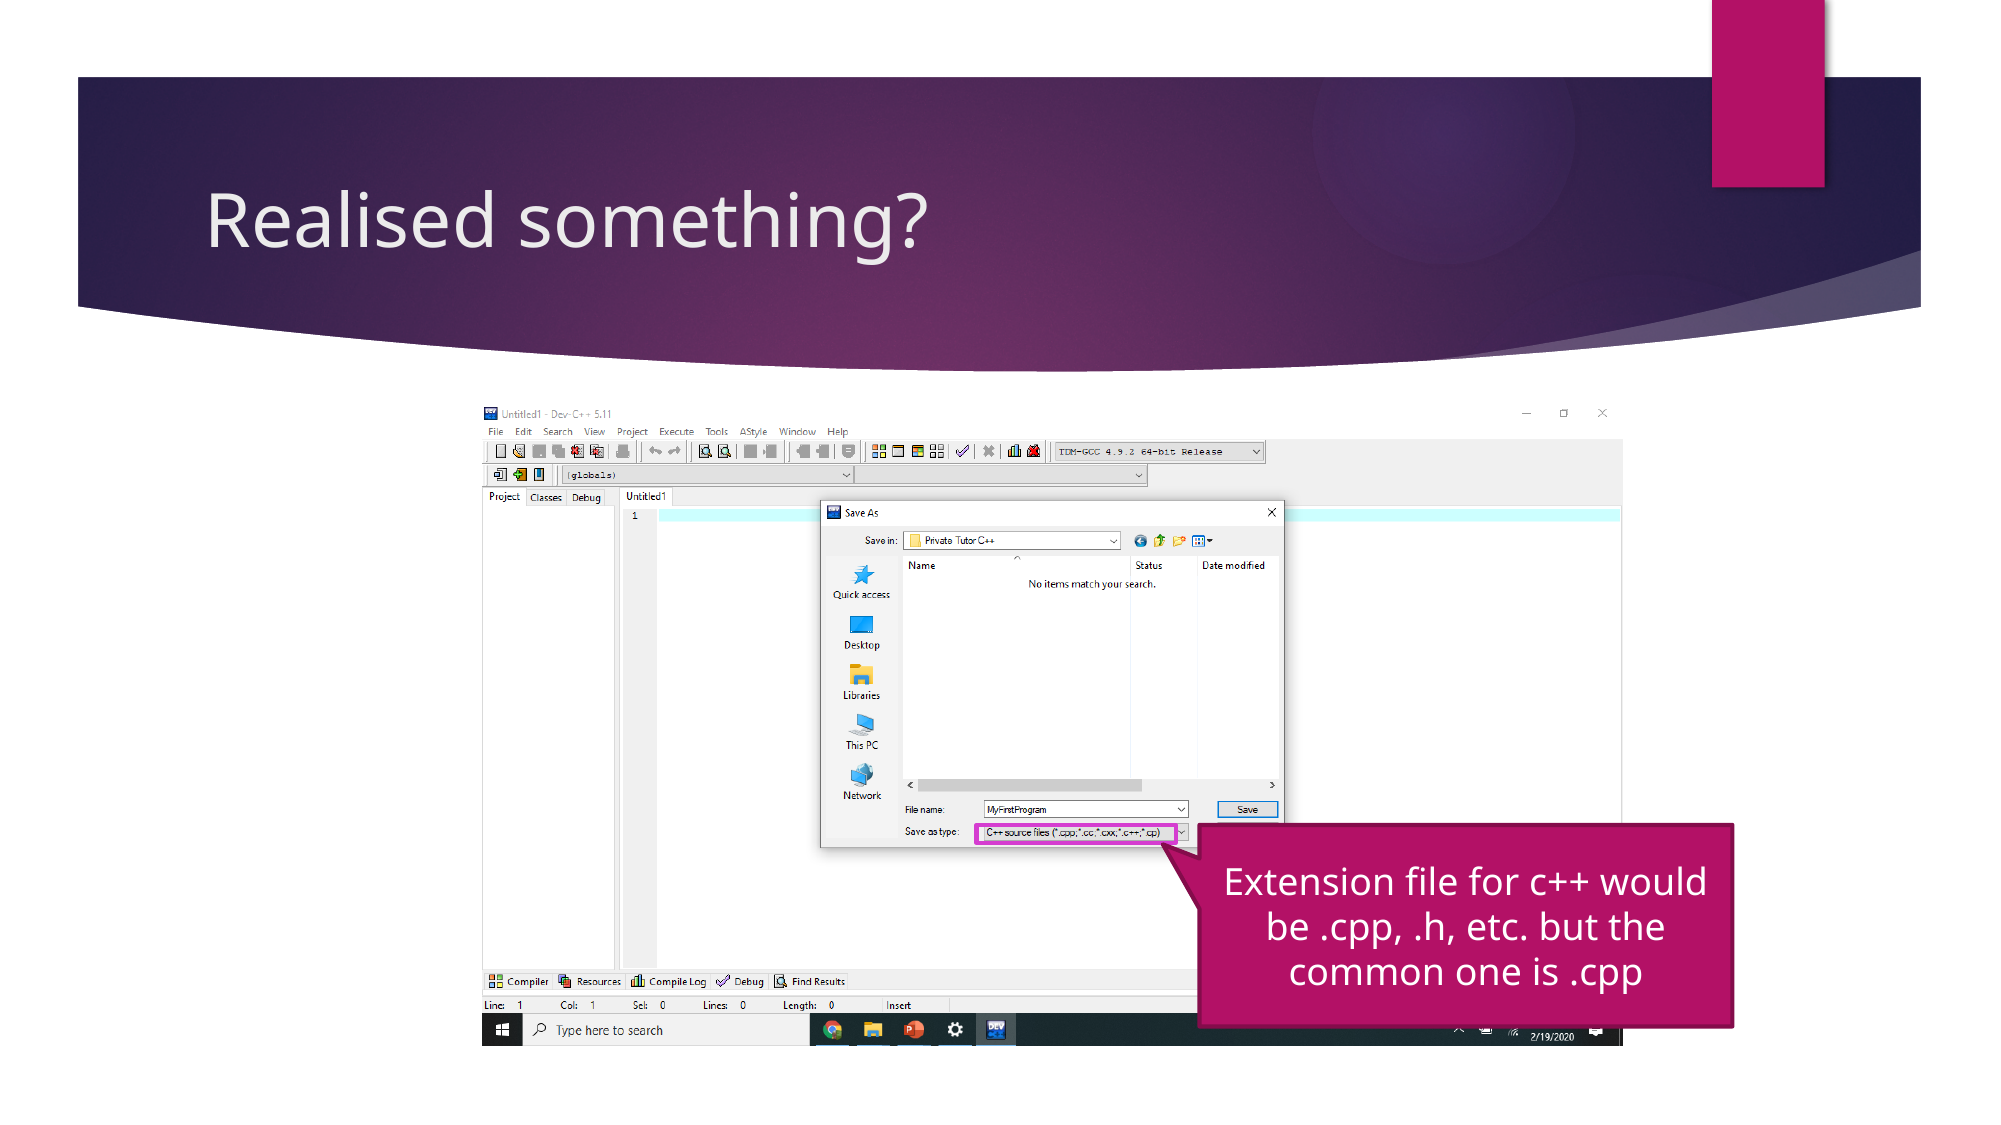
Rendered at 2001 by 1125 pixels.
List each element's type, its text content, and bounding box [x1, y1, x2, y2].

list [481, 404, 1624, 1047]
title Realised something? [189, 159, 1627, 276]
text_box Extension file for c++ would be .cpp, .h, etc. but the common one is .cpp [1634, 822, 1735, 1029]
